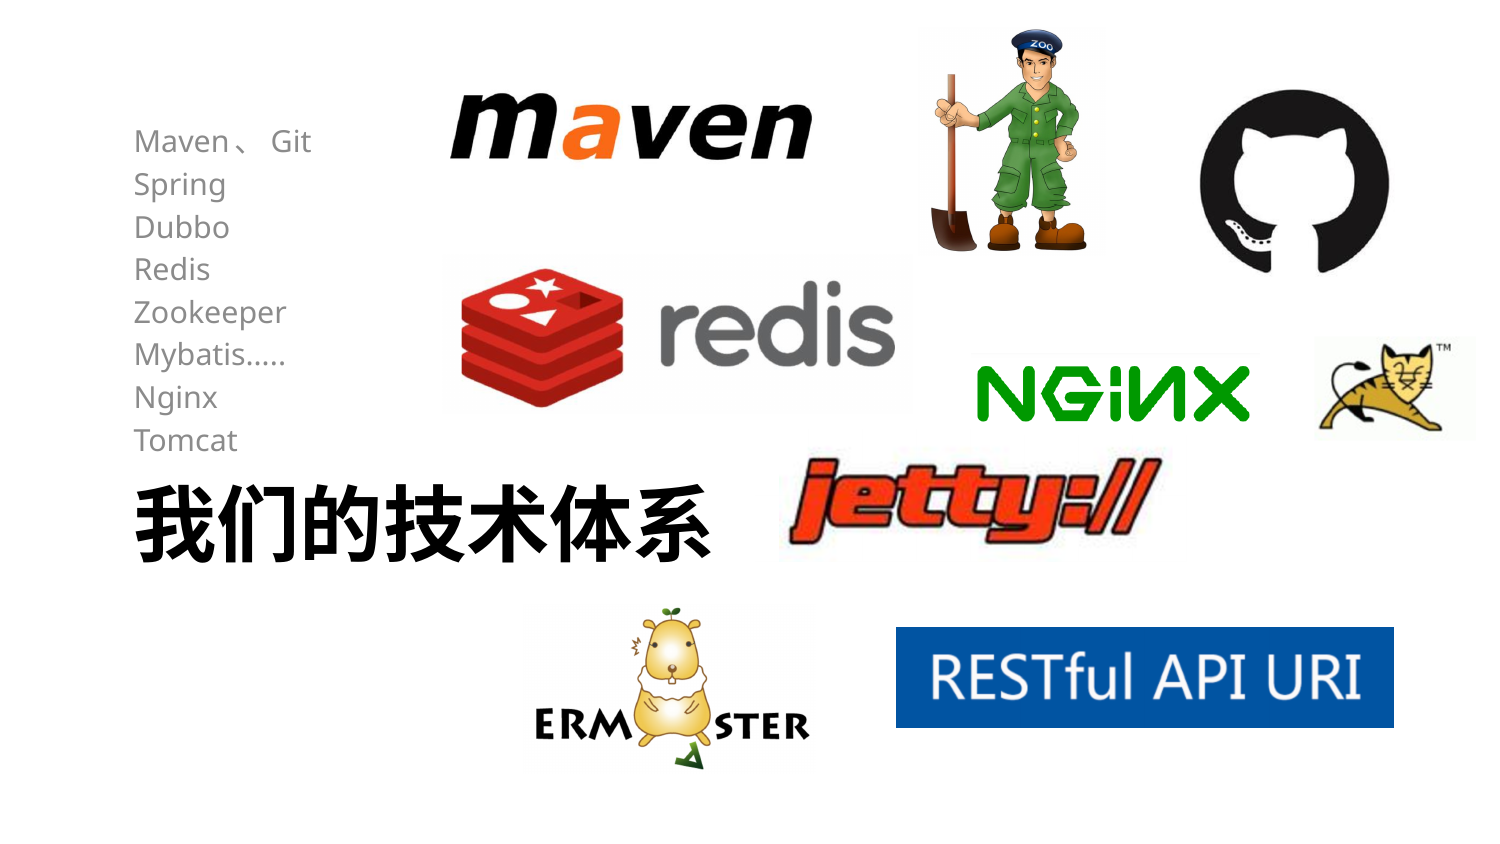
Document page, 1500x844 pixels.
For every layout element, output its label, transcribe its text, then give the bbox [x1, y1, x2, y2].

picture [442, 254, 914, 415]
picture [449, 79, 817, 174]
picture [896, 627, 1394, 728]
picture [1287, 327, 1476, 444]
title 我们的技术体系 [118, 465, 1394, 633]
list Maven、Git Spring Dubbo Redis Zookeeper Mybatis….. Nginx Tomcat [118, 114, 1394, 465]
picture [523, 604, 816, 774]
picture [917, 27, 1106, 256]
picture [1165, 88, 1426, 279]
picture [755, 352, 1260, 562]
